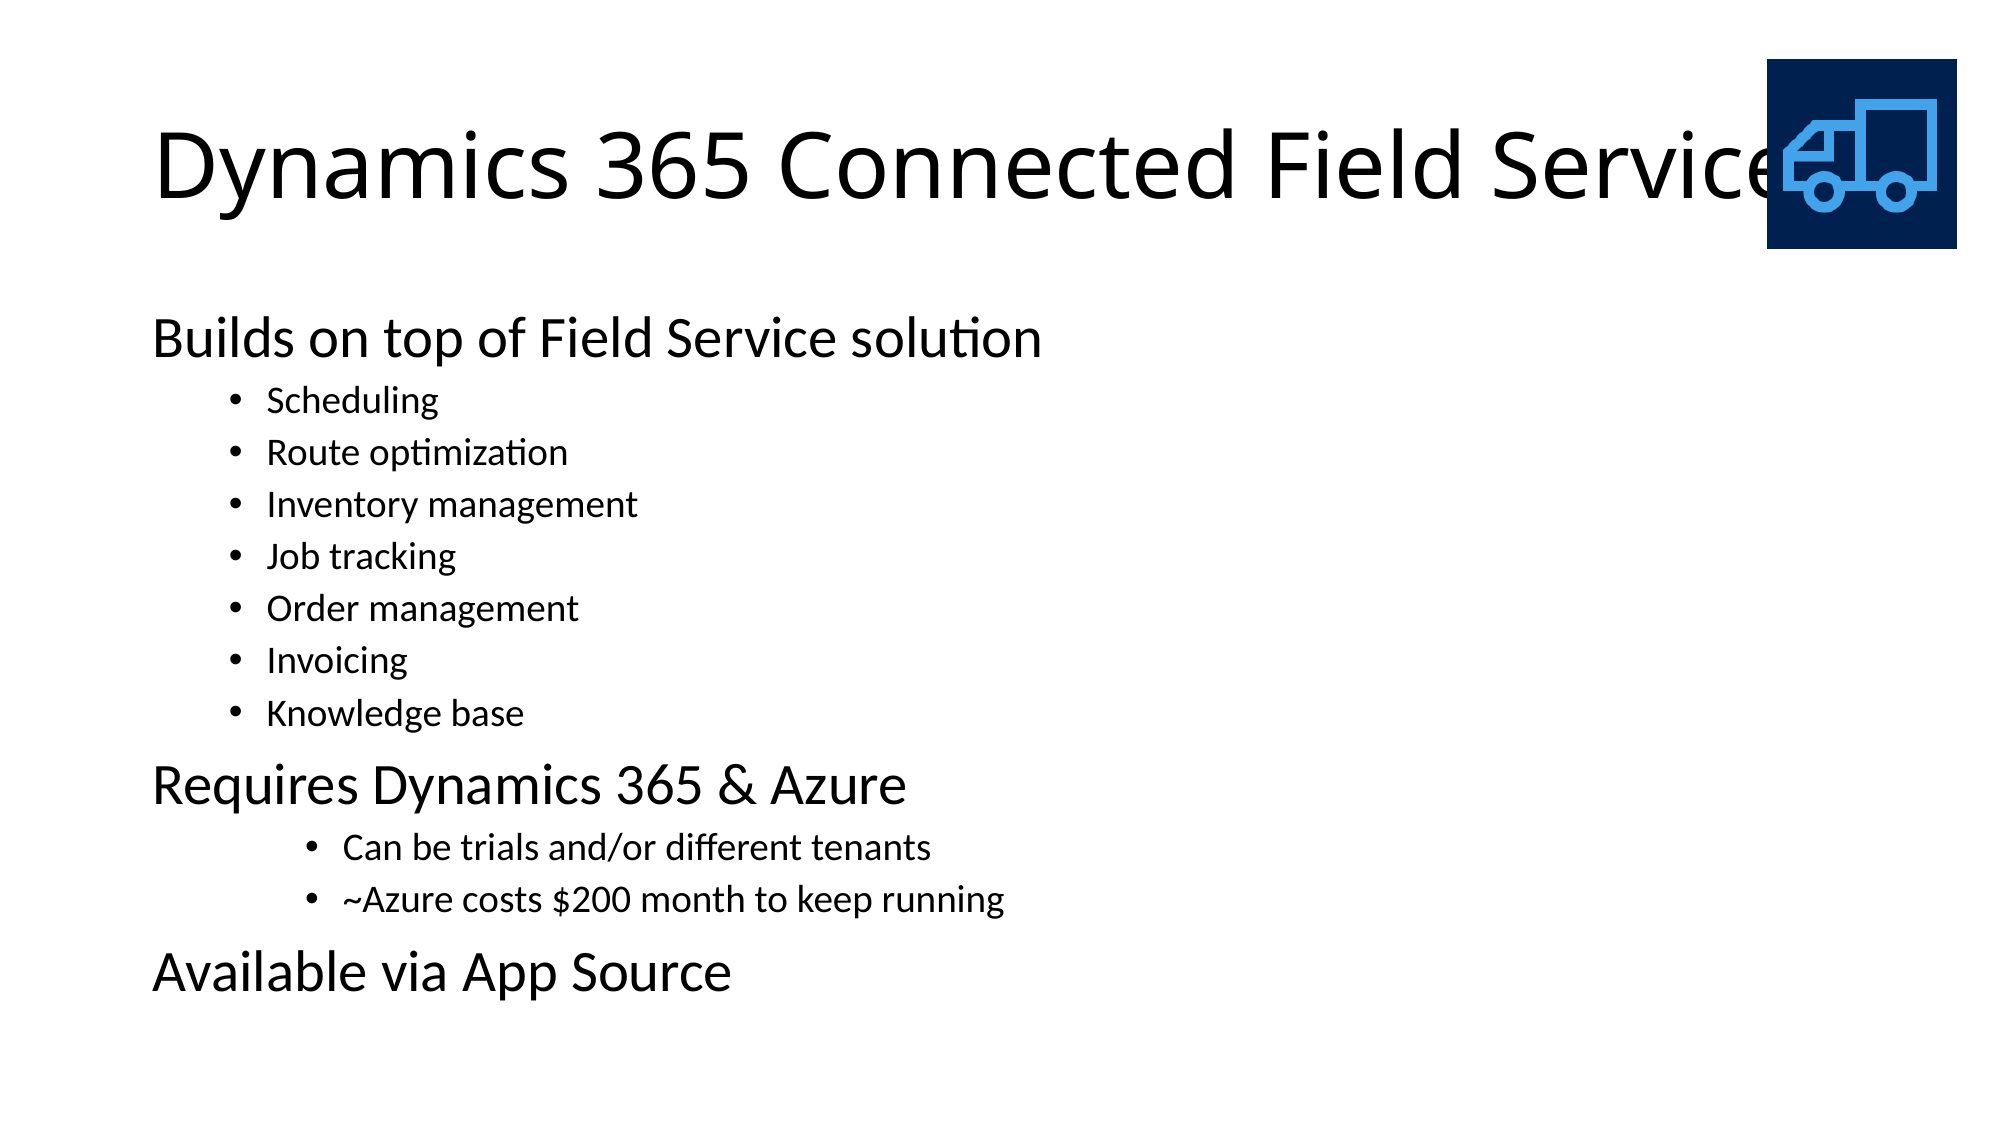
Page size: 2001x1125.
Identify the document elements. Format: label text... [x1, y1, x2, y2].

title Dynamics 365 Connected Field Service [137, 59, 1863, 278]
picture [1767, 59, 1957, 249]
list Builds on top of Field Service solution Scheduling Route optimization Inventory management Job tracking Order management Invoicing Knowledge base Requires Dynamics 365 & Azure Can be trials and/or different tenants ~Azure costs $200 month to keep running Available via App Source [137, 299, 1863, 1014]
